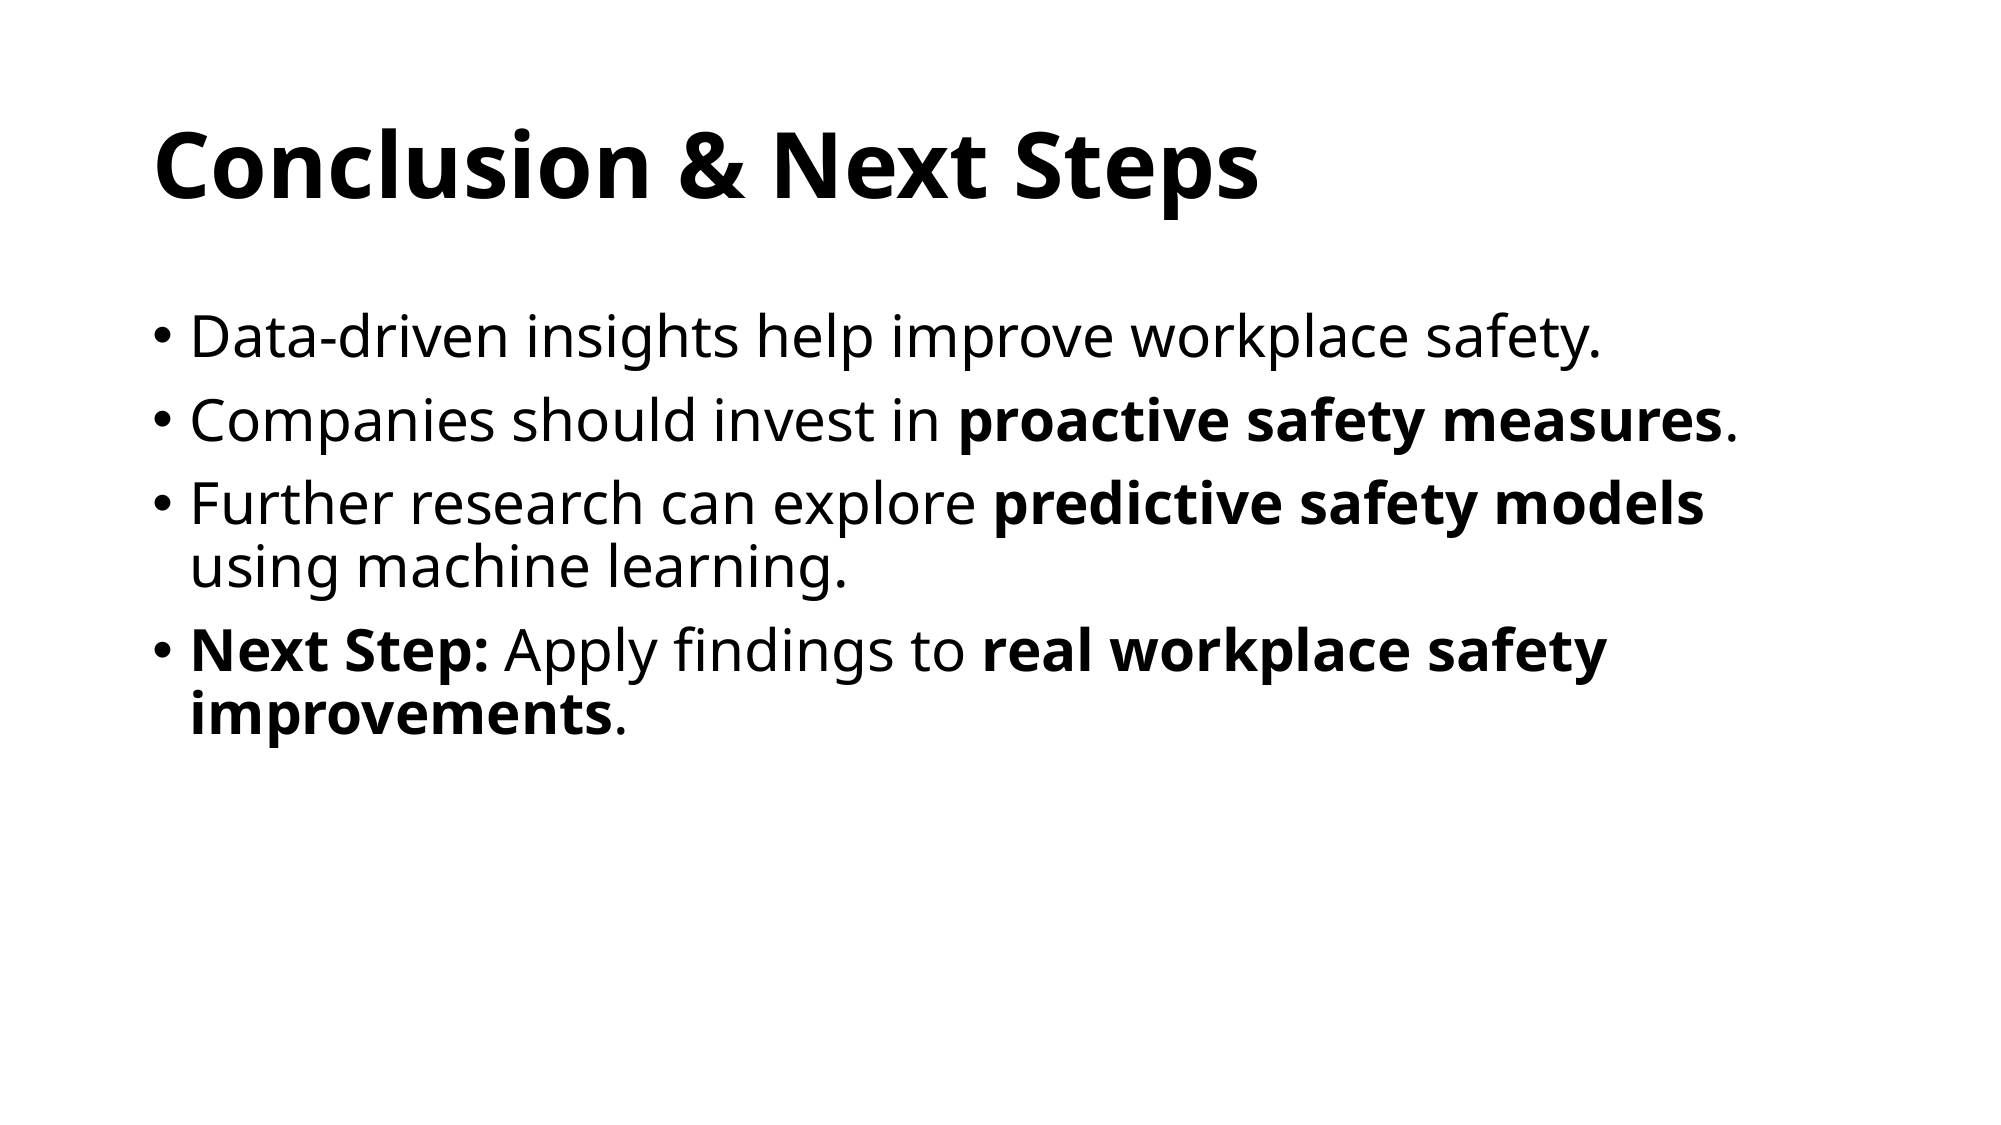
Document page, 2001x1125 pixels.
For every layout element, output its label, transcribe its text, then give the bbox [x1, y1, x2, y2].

list Data-driven insights help improve workplace safety. Companies should invest in proactive safety measures. Further research can explore predictive safety models using machine learning. Next Step: Apply findings to real workplace safety improvements. [137, 299, 1863, 1014]
title Conclusion & Next Steps [137, 59, 1863, 278]
